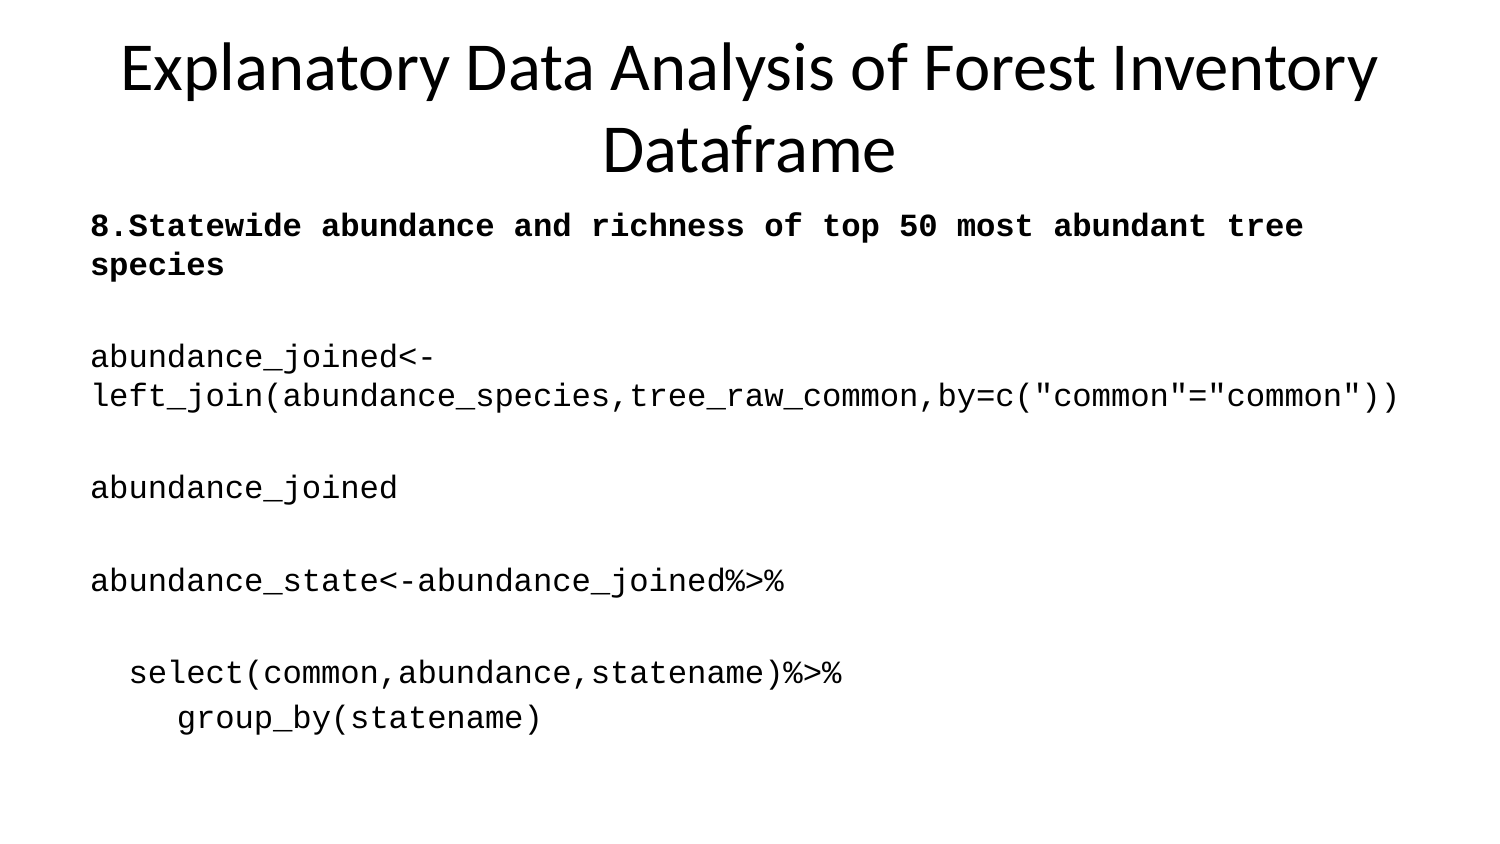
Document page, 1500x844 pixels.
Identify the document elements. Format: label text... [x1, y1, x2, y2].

list 8.Statewide abundance and richness of top 50 most abundant tree species abundance_joined<-left_join(abundance_species,tree_raw_common,by=c("common"="common")) abundance_joined abundance_state<-abundance_joined%>% select(common,abundance,statename)%>% group_by(statename) [75, 196, 1425, 754]
title Explanatory Data Analysis of Forest Inventory Dataframe [75, 33, 1425, 175]
